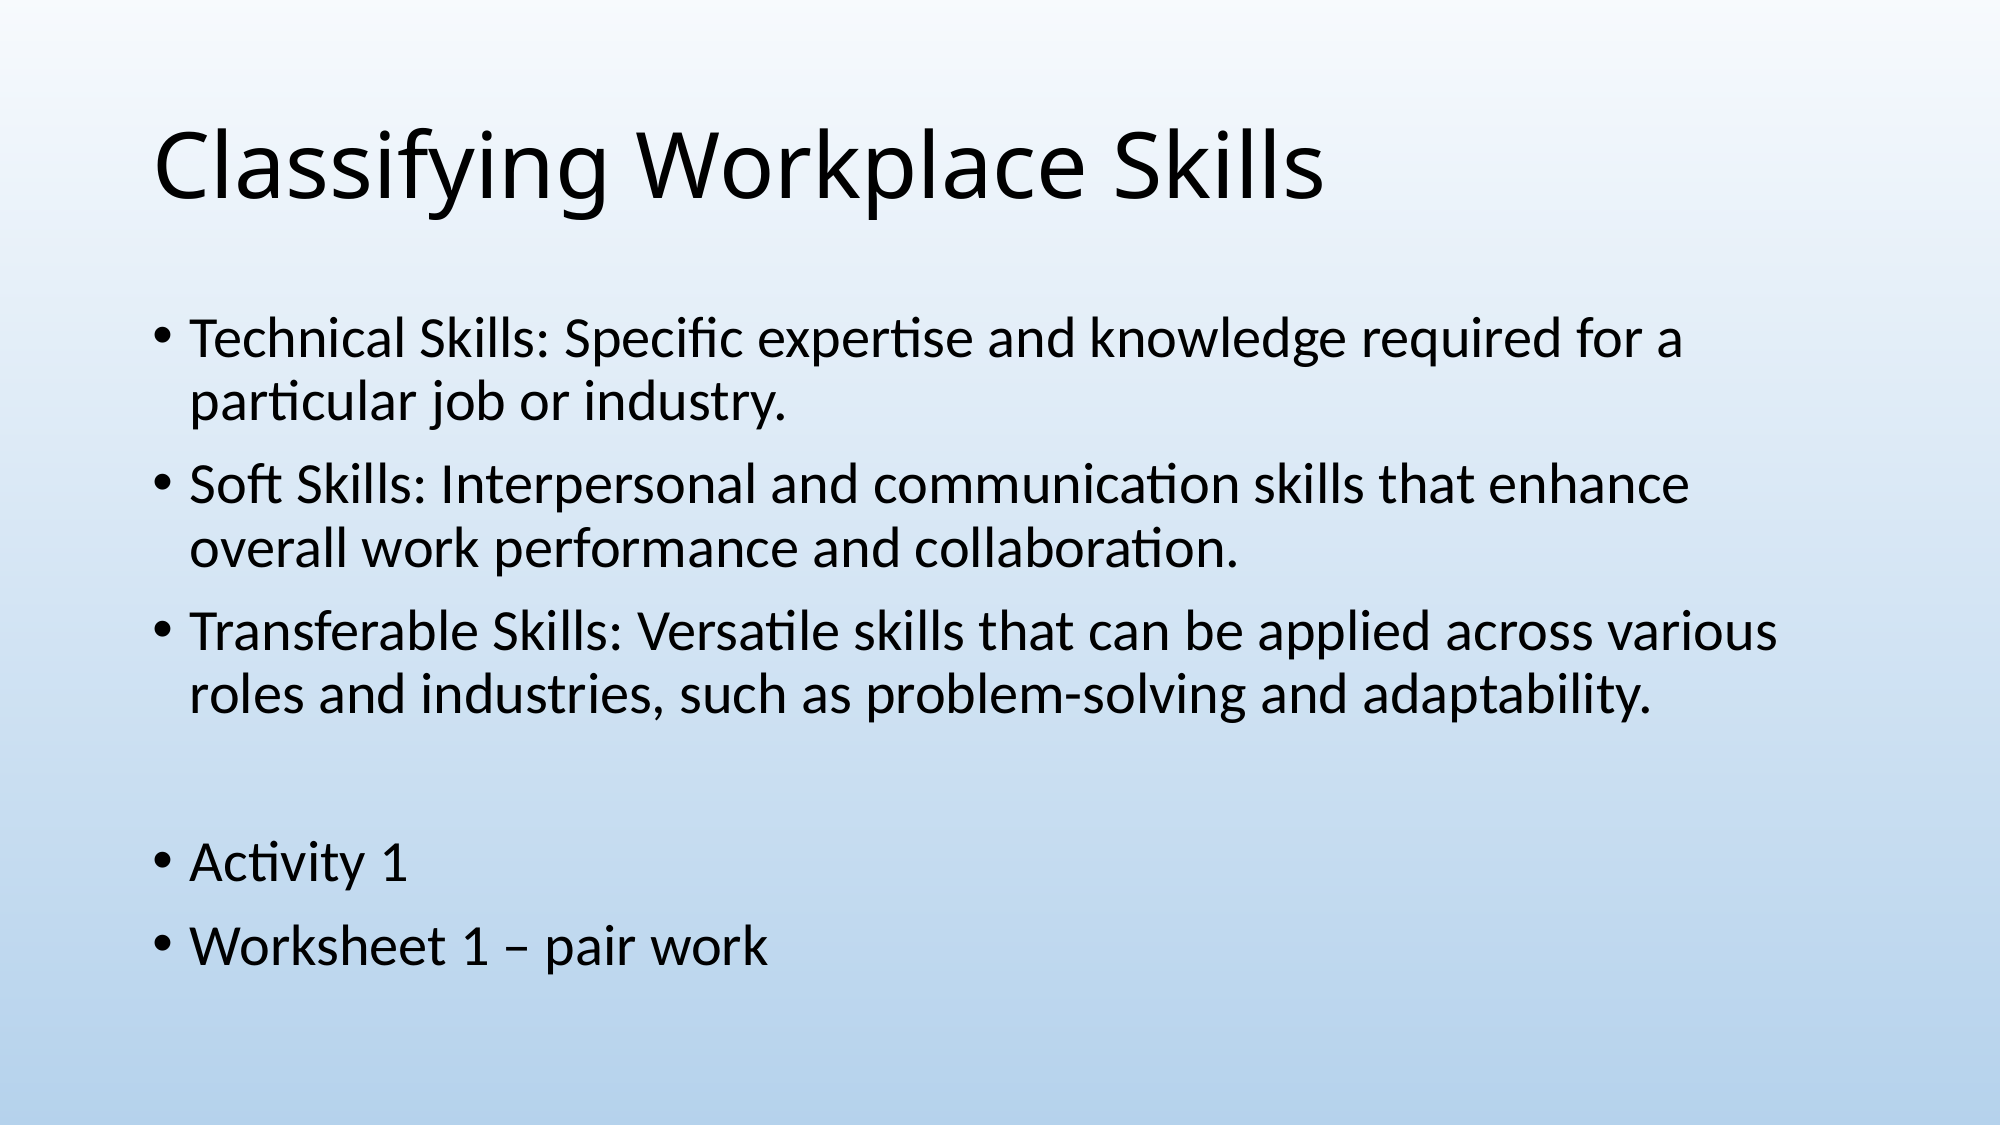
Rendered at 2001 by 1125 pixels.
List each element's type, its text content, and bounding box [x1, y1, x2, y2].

title Classifying Workplace Skills [137, 59, 1863, 278]
list Technical Skills: Specific expertise and knowledge required for a particular job or industry. Soft Skills: Interpersonal and communication skills that enhance overall work performance and collaboration. Transferable Skills: Versatile skills that can be applied across various roles and industries, such as problem-solving and adaptability. Activity 1 Worksheet 1 – pair work [137, 299, 1863, 1014]
